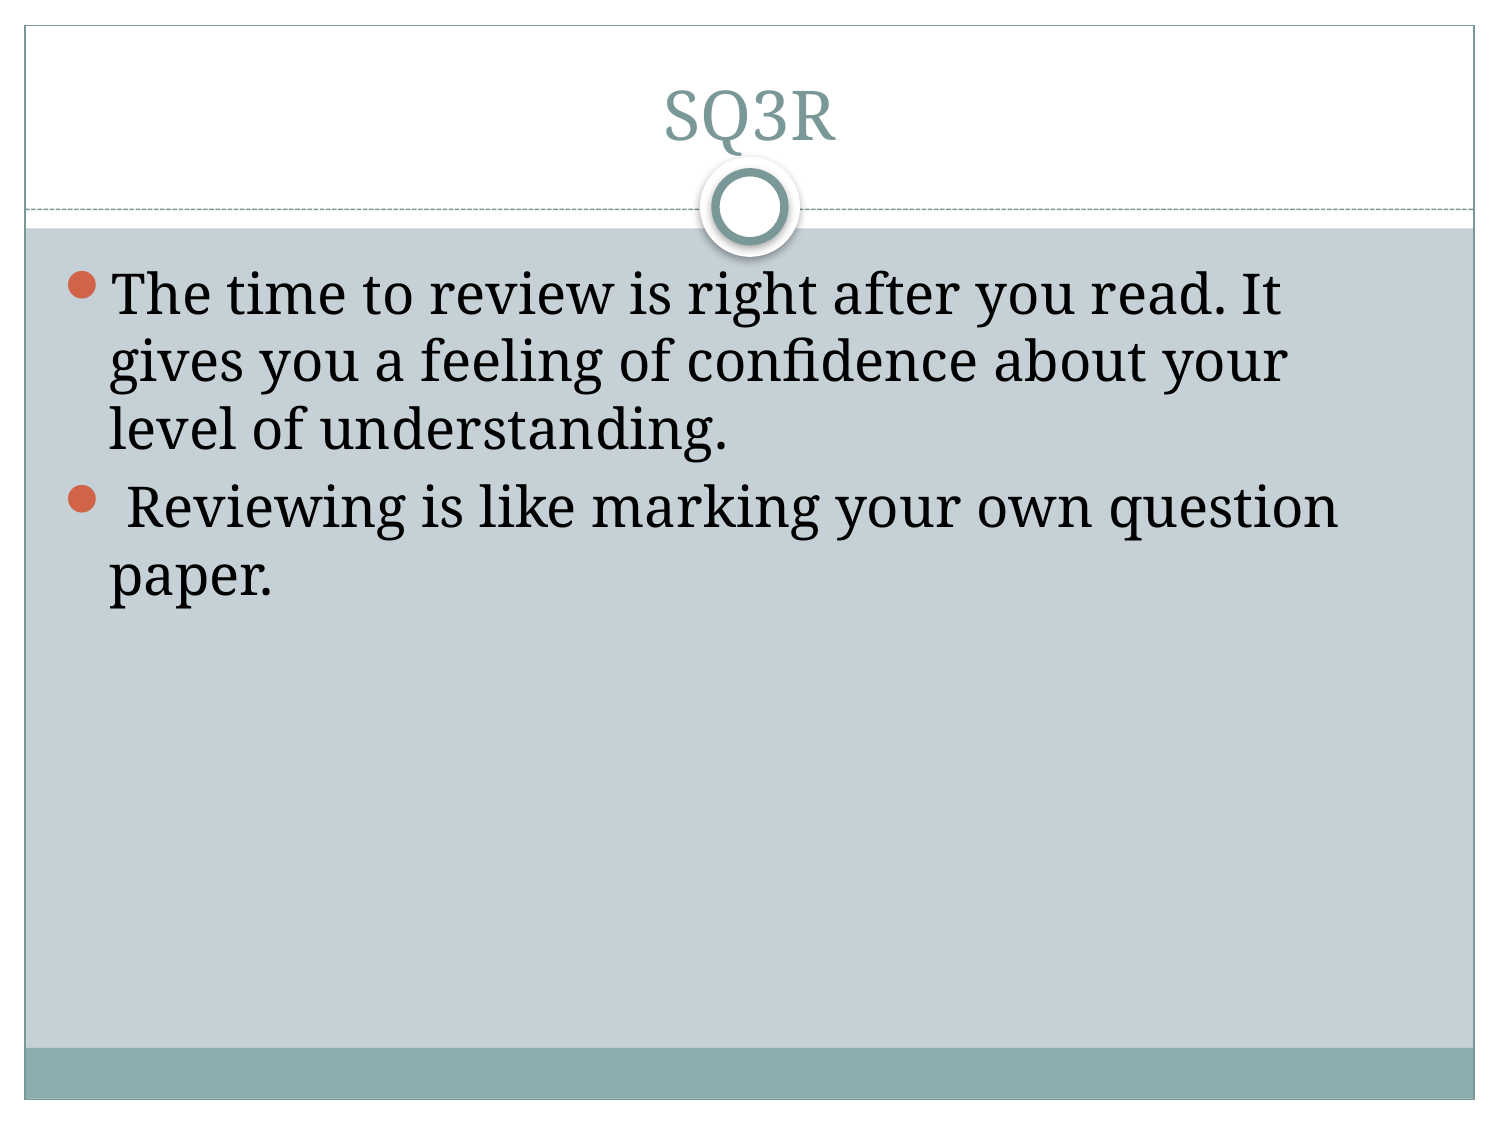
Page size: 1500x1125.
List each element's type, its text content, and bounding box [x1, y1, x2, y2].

title SQ3R [49, 37, 1450, 162]
list The time to review is right after you read. It gives you a feeling of confidence about your level of understanding. Reviewing is like marking your own question paper. [49, 250, 1445, 1001]
